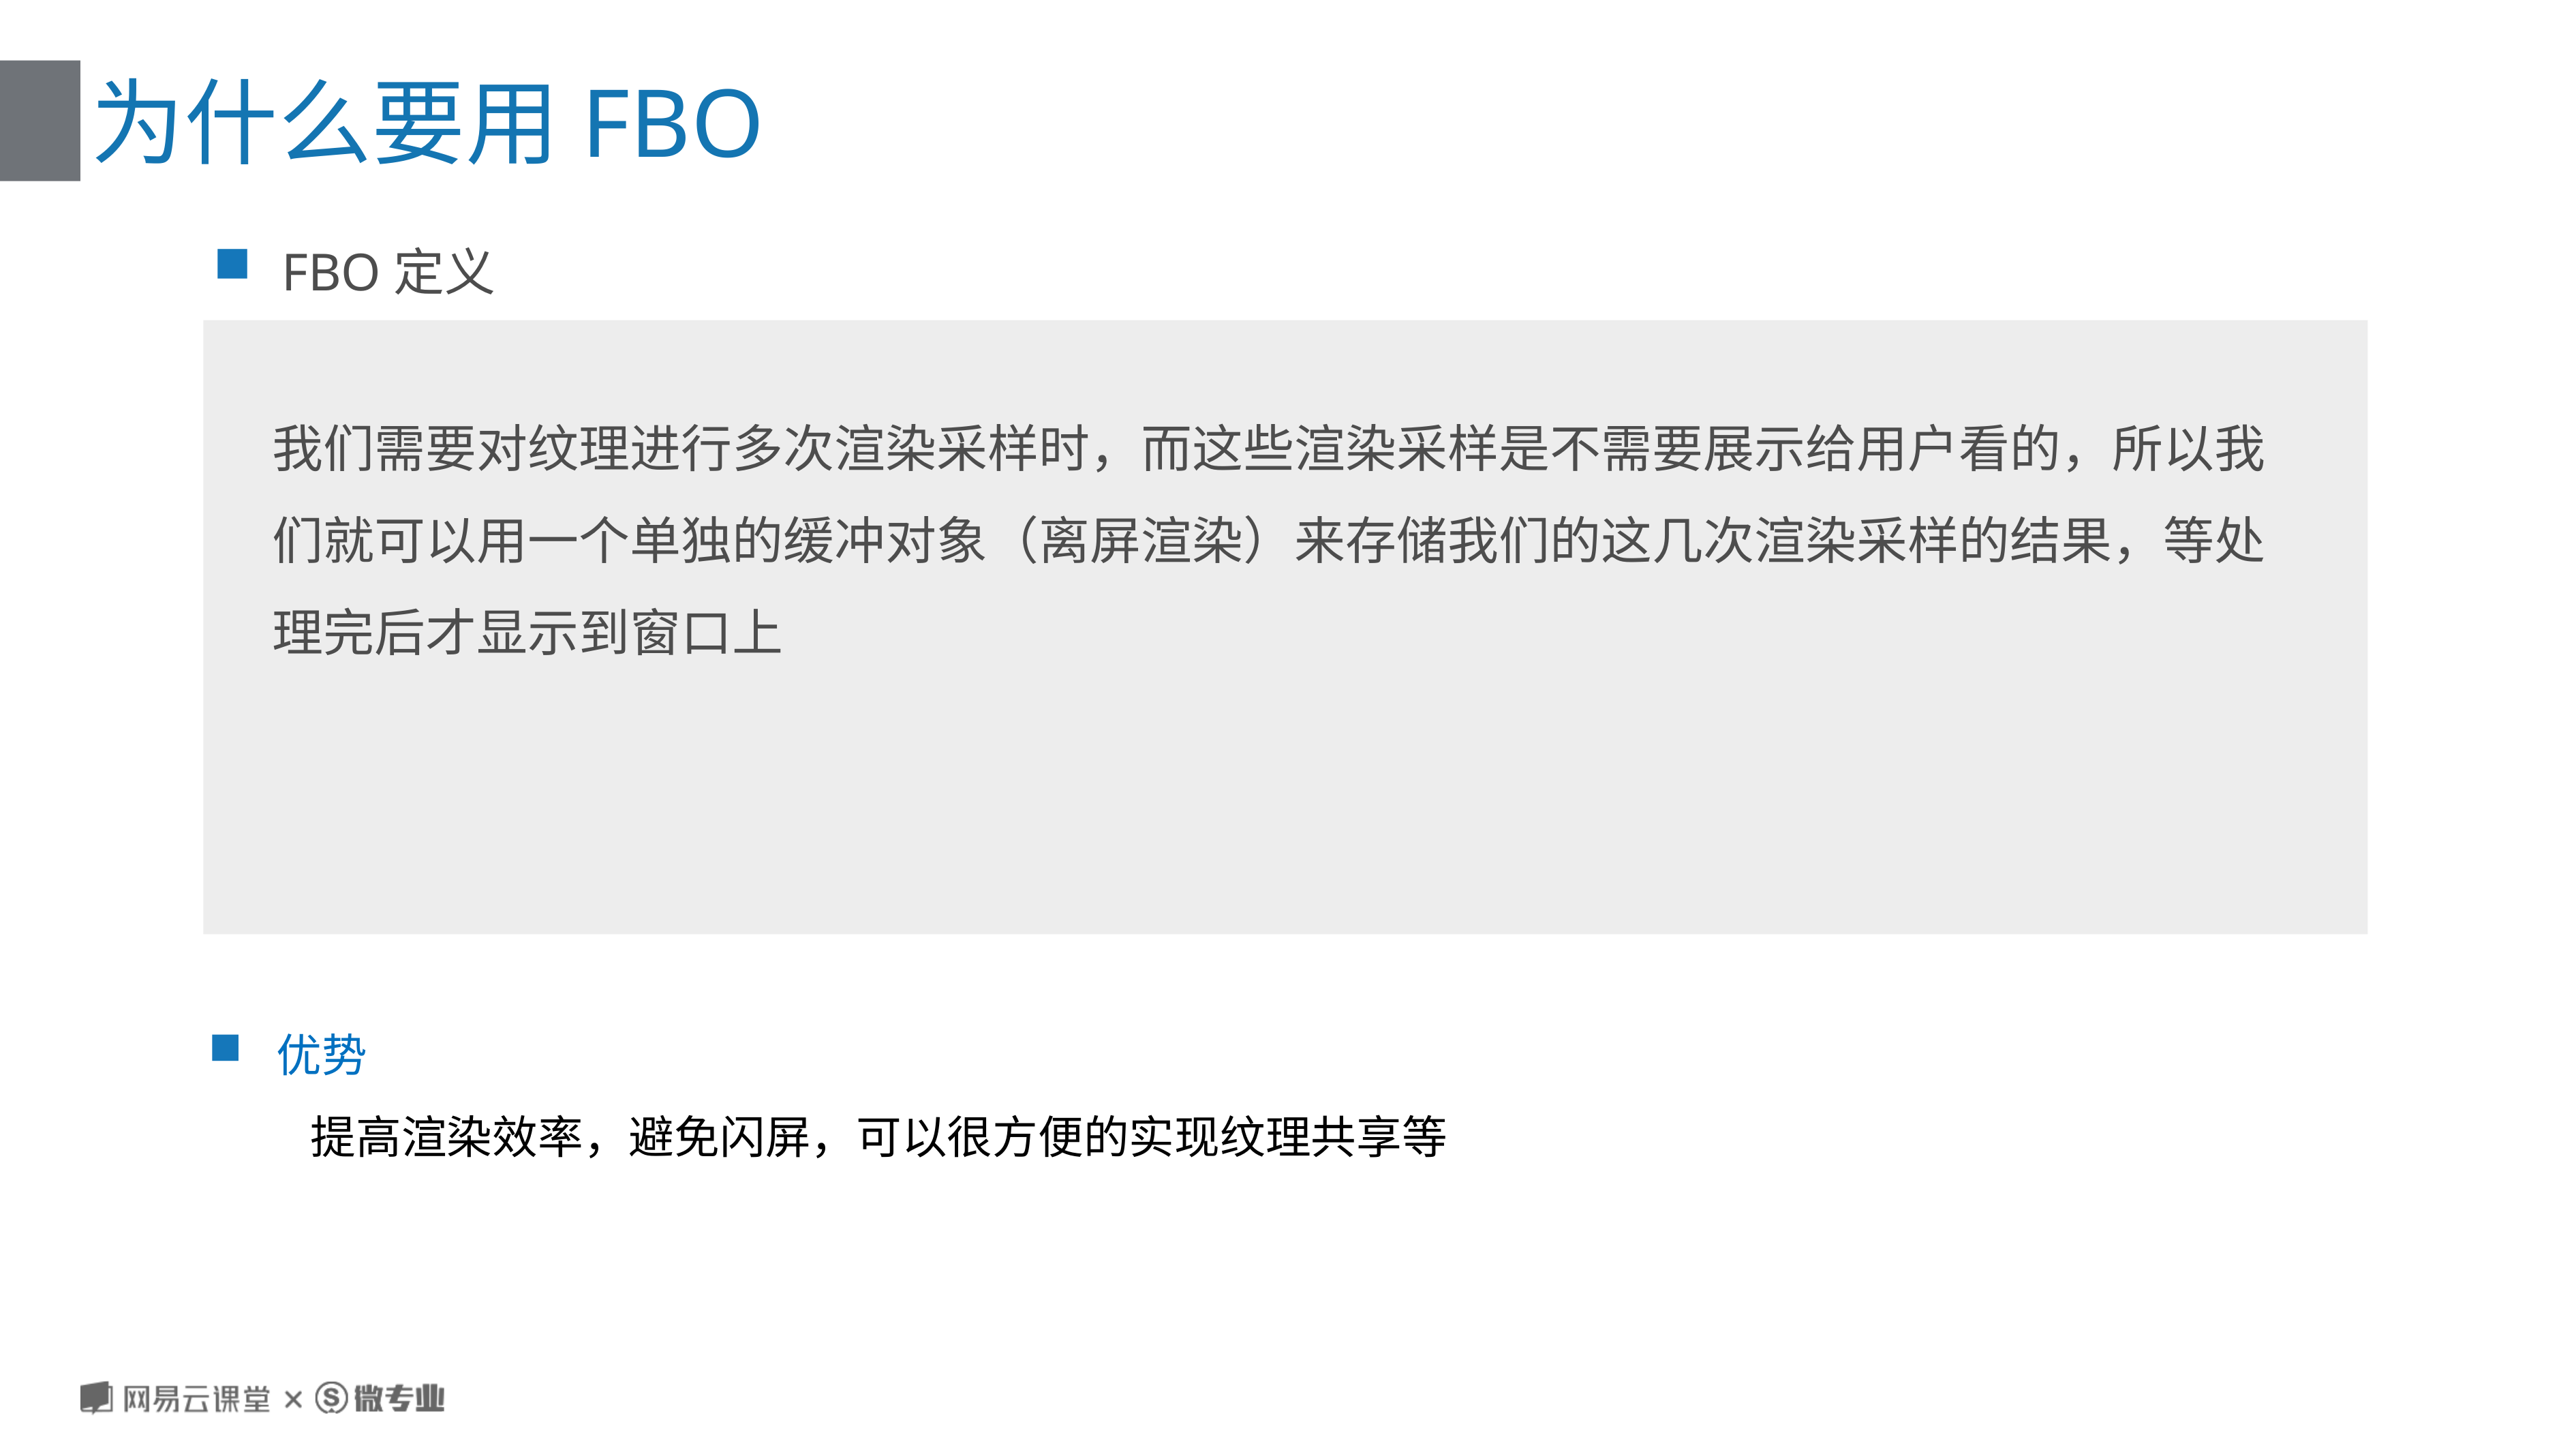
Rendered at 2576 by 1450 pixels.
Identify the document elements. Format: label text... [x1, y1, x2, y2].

title 为什么要用FBO [80, 58, 2496, 181]
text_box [203, 320, 2368, 935]
text_box FBO定义 [203, 204, 2261, 306]
text_box 优势 提高渲染效率，避免闪屏，可以很方便的实现纹理共享等 [203, 994, 2183, 1168]
picture [80, 1380, 444, 1415]
